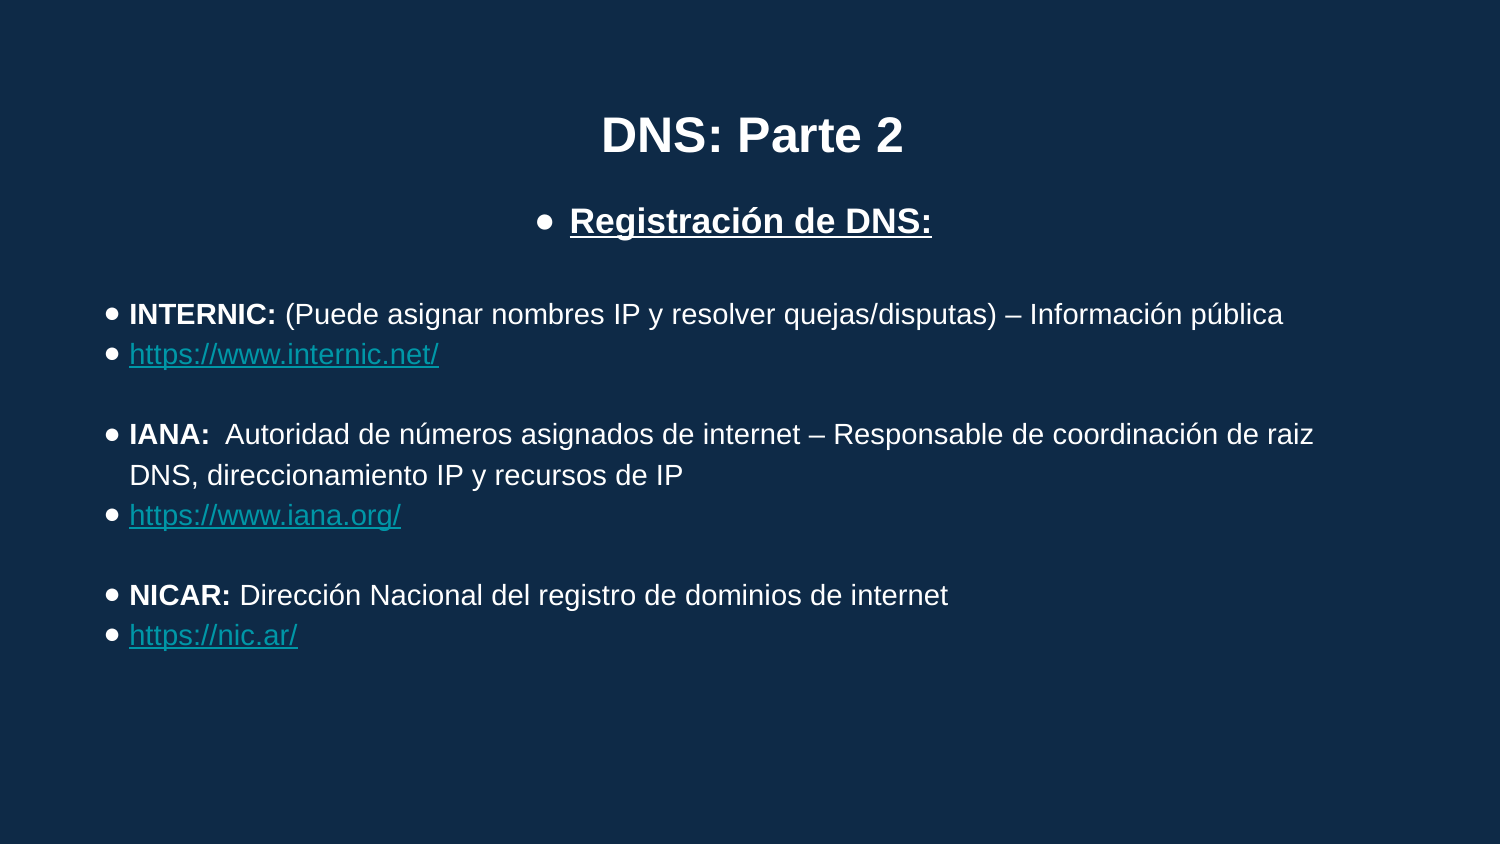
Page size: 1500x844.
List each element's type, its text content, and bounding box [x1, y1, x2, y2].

title DNS: Parte 2 [175, 87, 1332, 167]
text_box Registración de DNS: INTERNIC: (Puede asignar nombres IP y resolver quejas/disputas) – Información pública https://www.internic.net/ IANA: Autoridad de números asignados de internet – Responsable de coordinación de raiz DNS, direccionamiento IP y recursos de IP https://www.iana.org/ NICAR: Dirección Nacional del registro de dominios de internet https://nic.ar/ [88, 177, 1388, 658]
